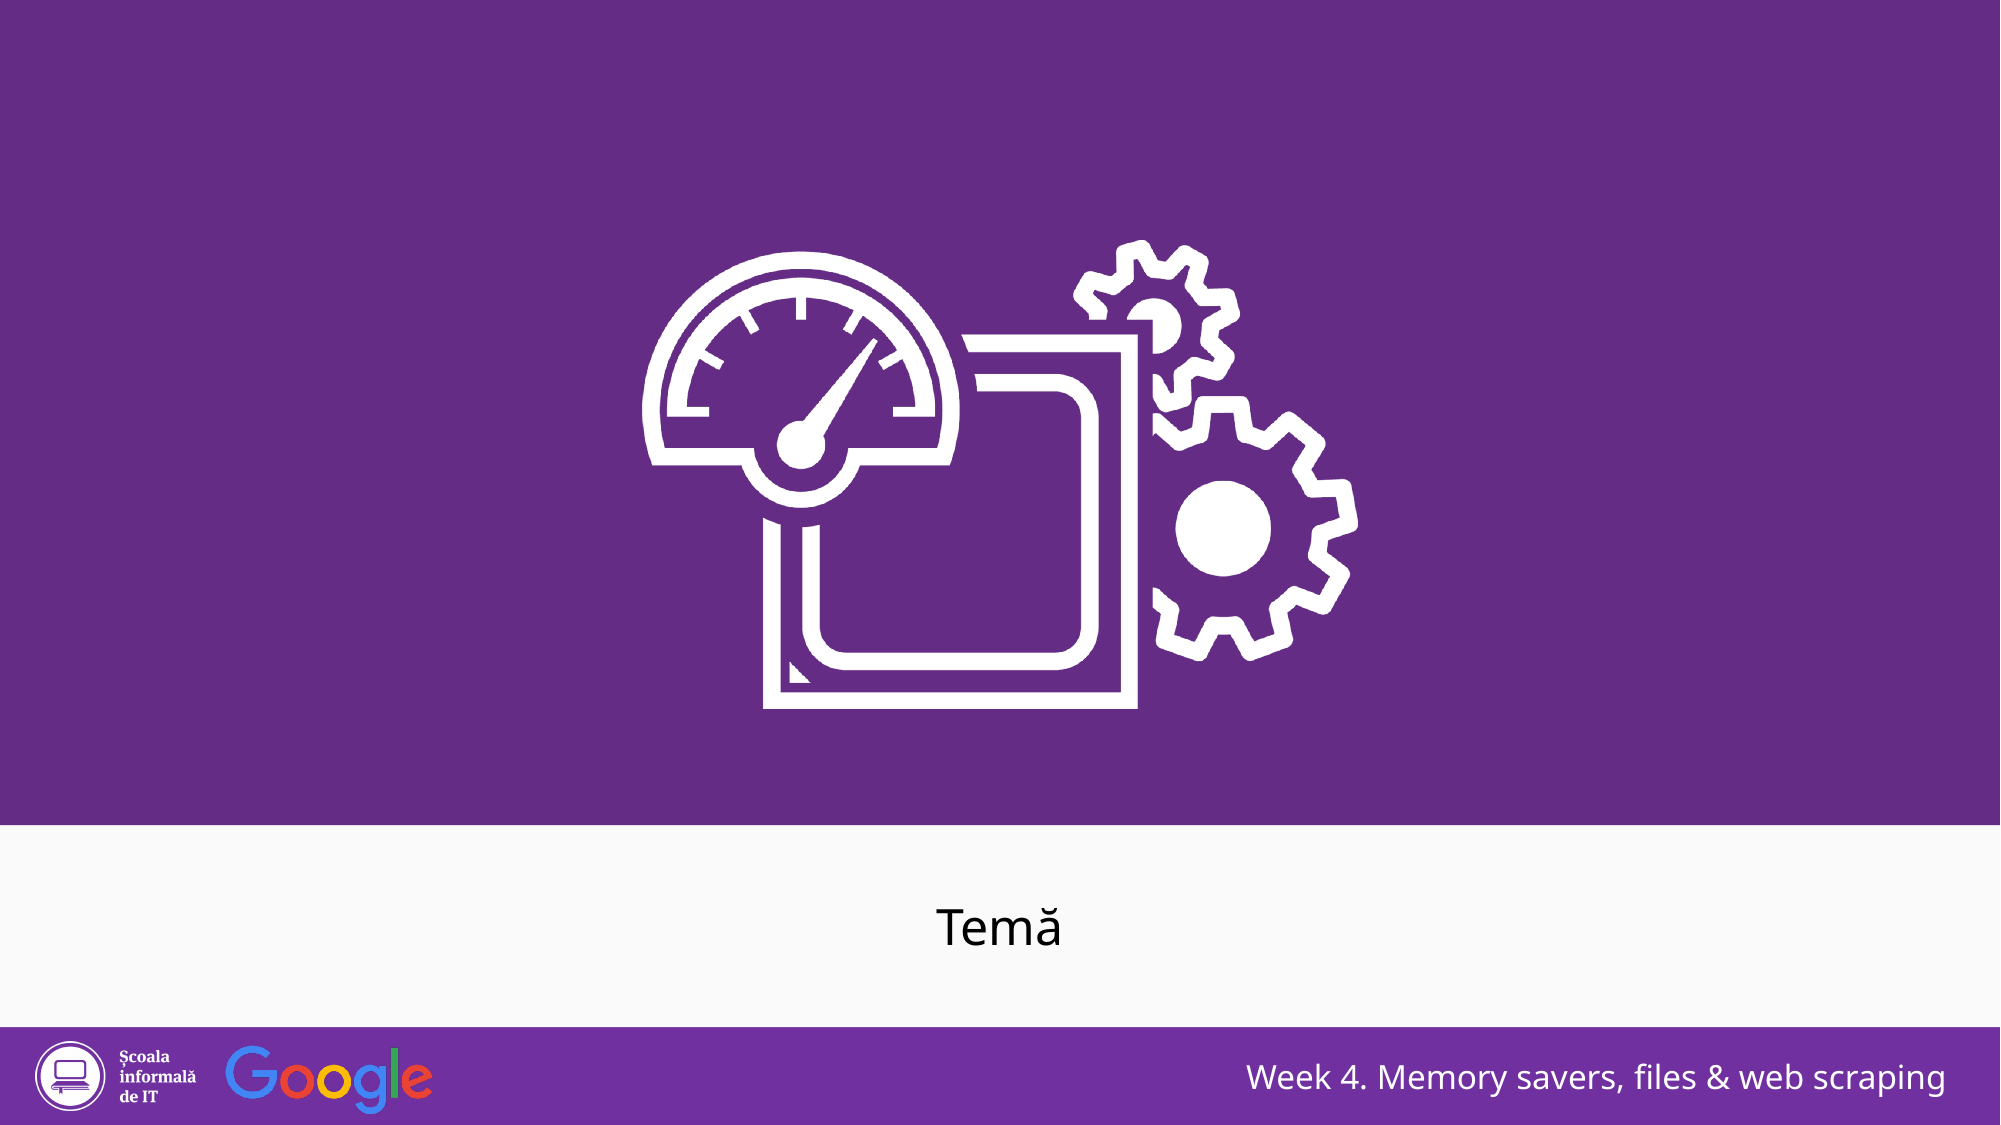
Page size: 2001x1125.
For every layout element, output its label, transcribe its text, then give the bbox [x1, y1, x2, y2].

text_box Week 4. Memory savers, files & web scraping [261, 1026, 1963, 1125]
picture [35, 1041, 196, 1111]
picture [224, 1045, 435, 1117]
picture [641, 238, 1359, 709]
text_box Temă [0, 823, 2000, 1027]
